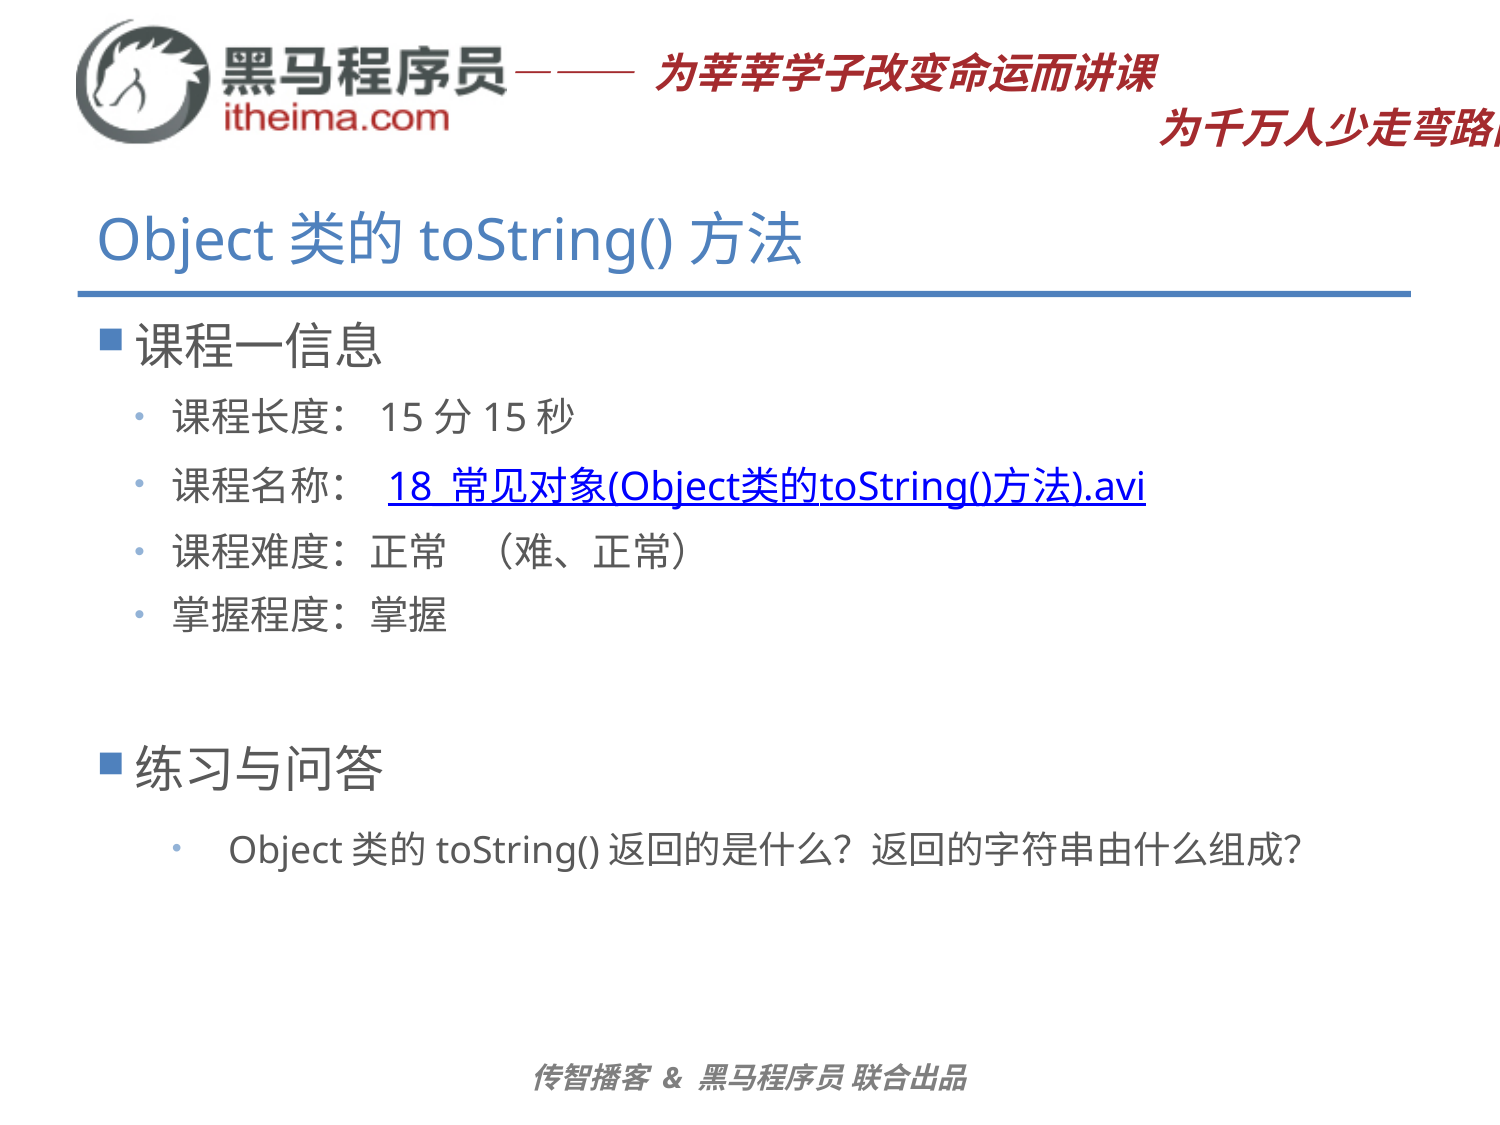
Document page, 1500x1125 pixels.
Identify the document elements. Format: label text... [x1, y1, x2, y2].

list 课程一信息 课程长度：15分15秒 课程名称： 18_常见对象(Object类的toString()方法).avi 课程难度：正常 （难、正常） 掌握程度：掌握 练习与问答 Object类的toString()返回的是什么？返回的字符串由什么组成？ [81, 313, 1416, 1038]
title Object类的toString()方法 [81, 162, 1416, 280]
picture [76, 0, 507, 161]
